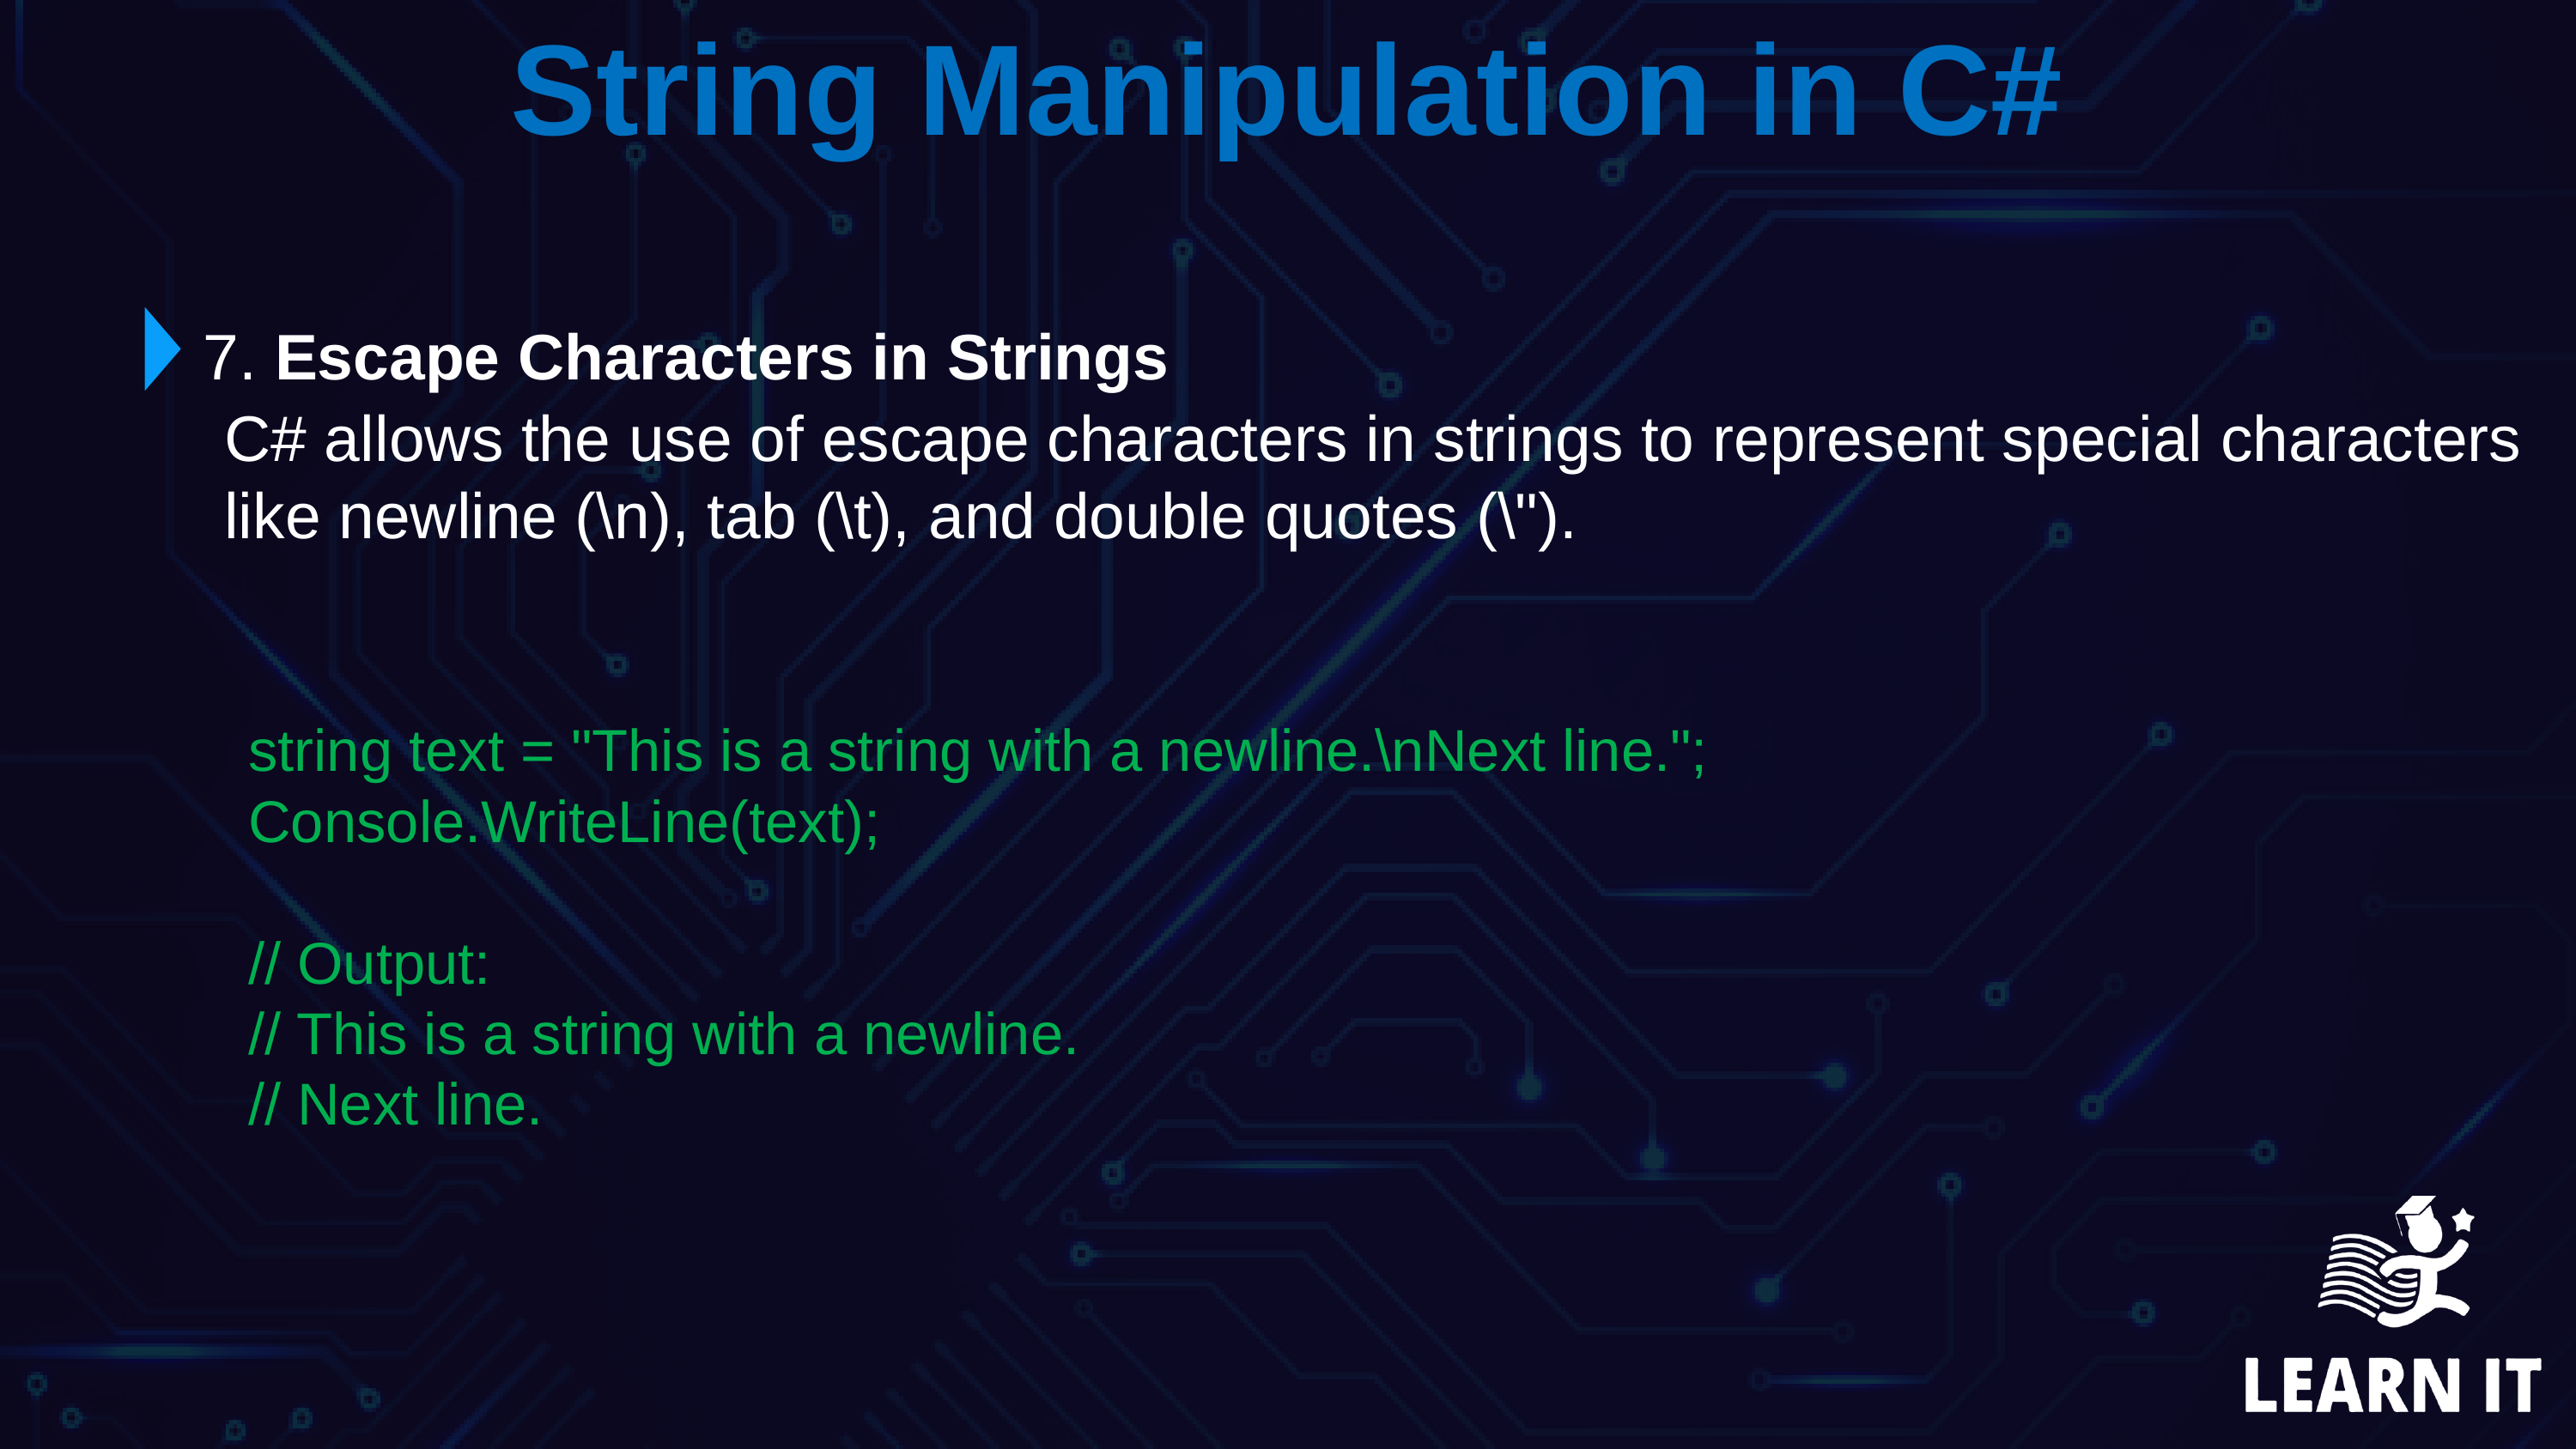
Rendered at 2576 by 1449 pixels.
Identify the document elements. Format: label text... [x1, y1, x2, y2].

text_box string text = "This is a string with a newline.\nNext line."; Console.WriteLine(text); // Output: // This is a string with a newline. // Next line. [248, 712, 2517, 1137]
text_box 7. Escape Characters in Strings [203, 315, 2542, 393]
text_box C# allows the use of escape characters in strings to represent special characters like newline (\n), tab (\t), and double quotes (\"). [224, 397, 2562, 552]
text_box [2245, 1196, 2542, 1412]
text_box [120, 330, 205, 367]
text_box ` [0, 0, 2576, 1449]
text_box String Manipulation in C# [67, 6, 2509, 161]
